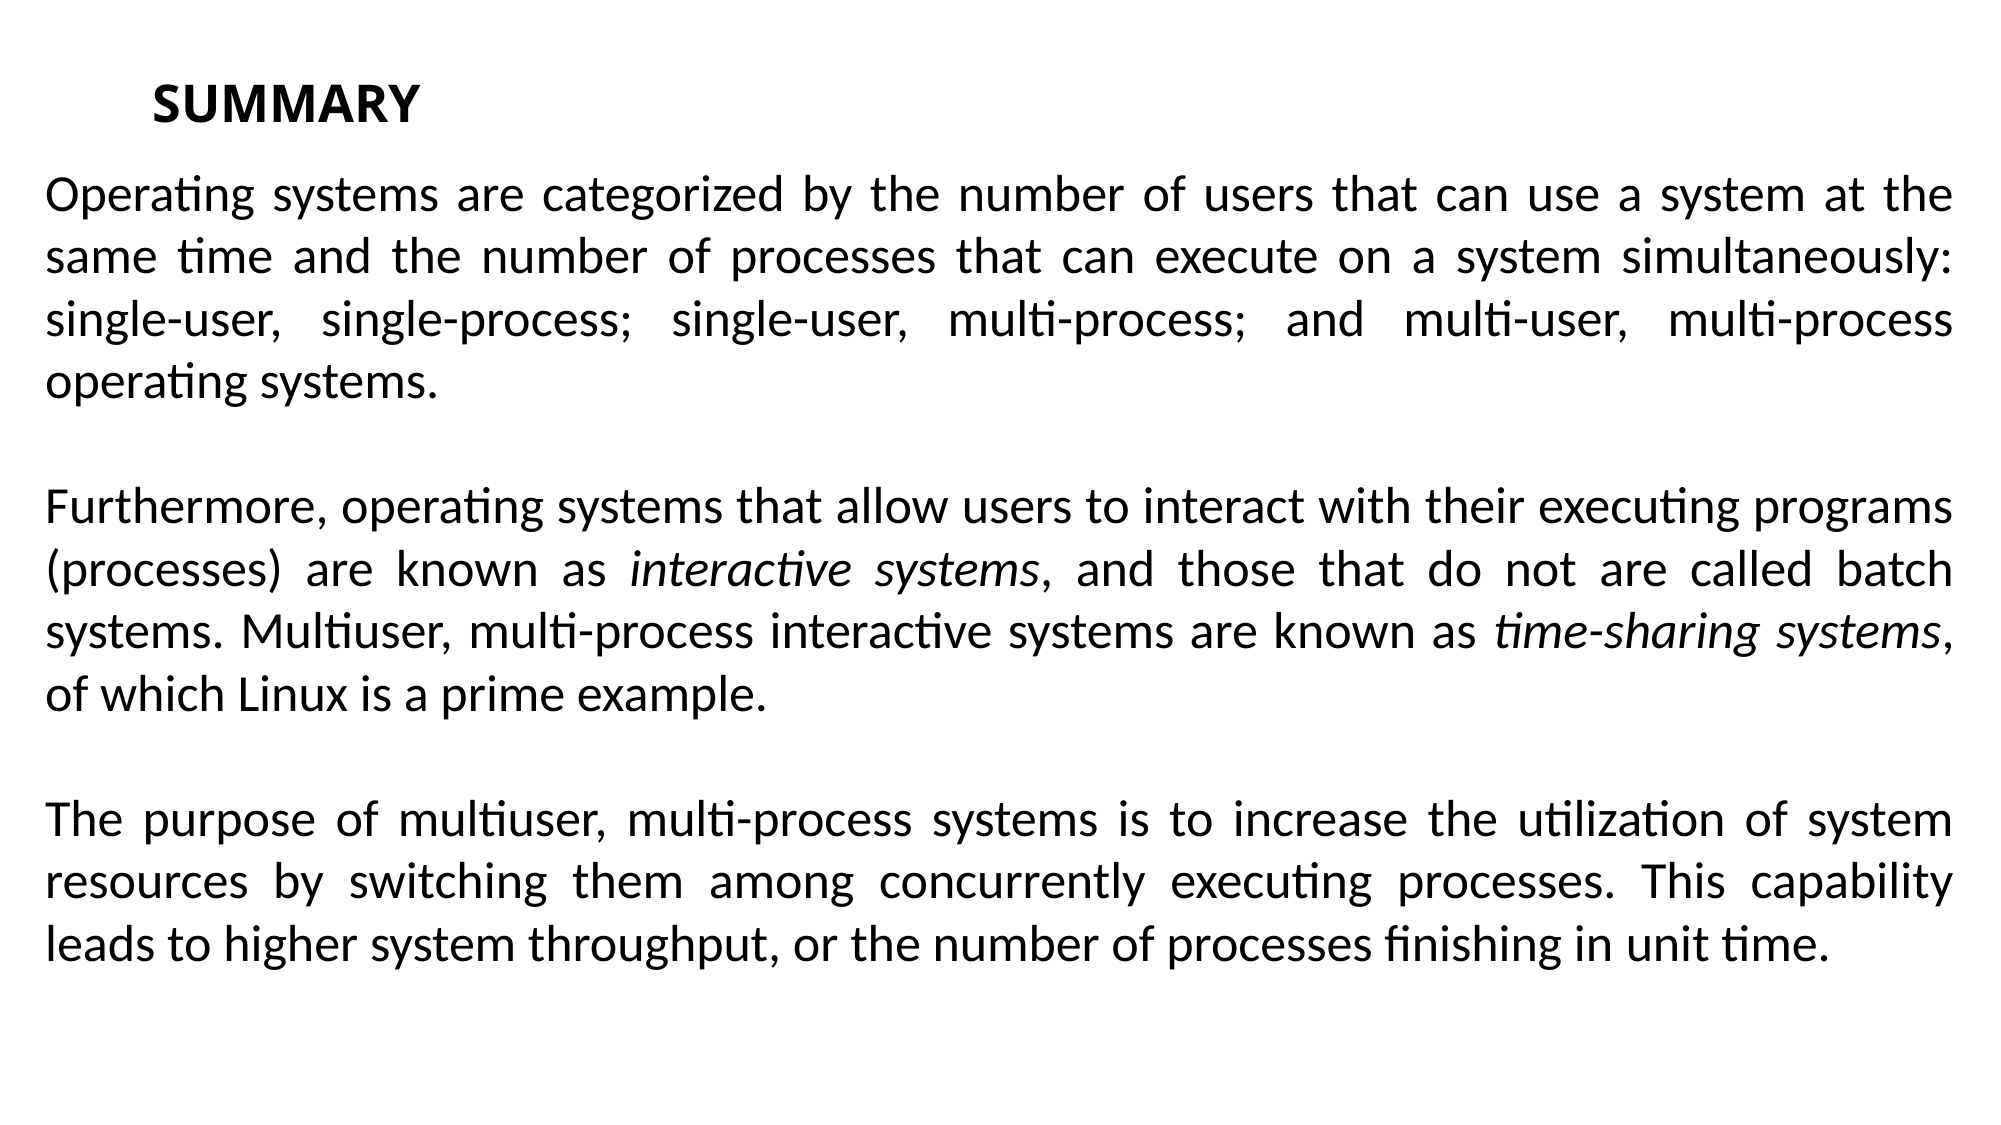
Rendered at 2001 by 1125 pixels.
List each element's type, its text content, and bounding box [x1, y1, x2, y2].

title SUMMARY [137, 59, 1863, 151]
text_box Operating systems are categorized by the number of users that can use a system at the same time and the number of processes that can execute on a system simultaneously: single-user, single-process; single-user, multi-process; and multi-user, multi-process operating systems. Furthermore, operating systems that allow users to interact with their executing programs (processes) are known as interactive systems, and those that do not are called batch systems. Multiuser, multi-process interactive systems are known as time-sharing systems, of which Linux is a prime example. The purpose of multiuser, multi-process systems is to increase the utilization of system resources by switching them among concurrently executing processes. This capability leads to higher system throughput, or the number of processes finishing in unit time. [30, 151, 1970, 979]
